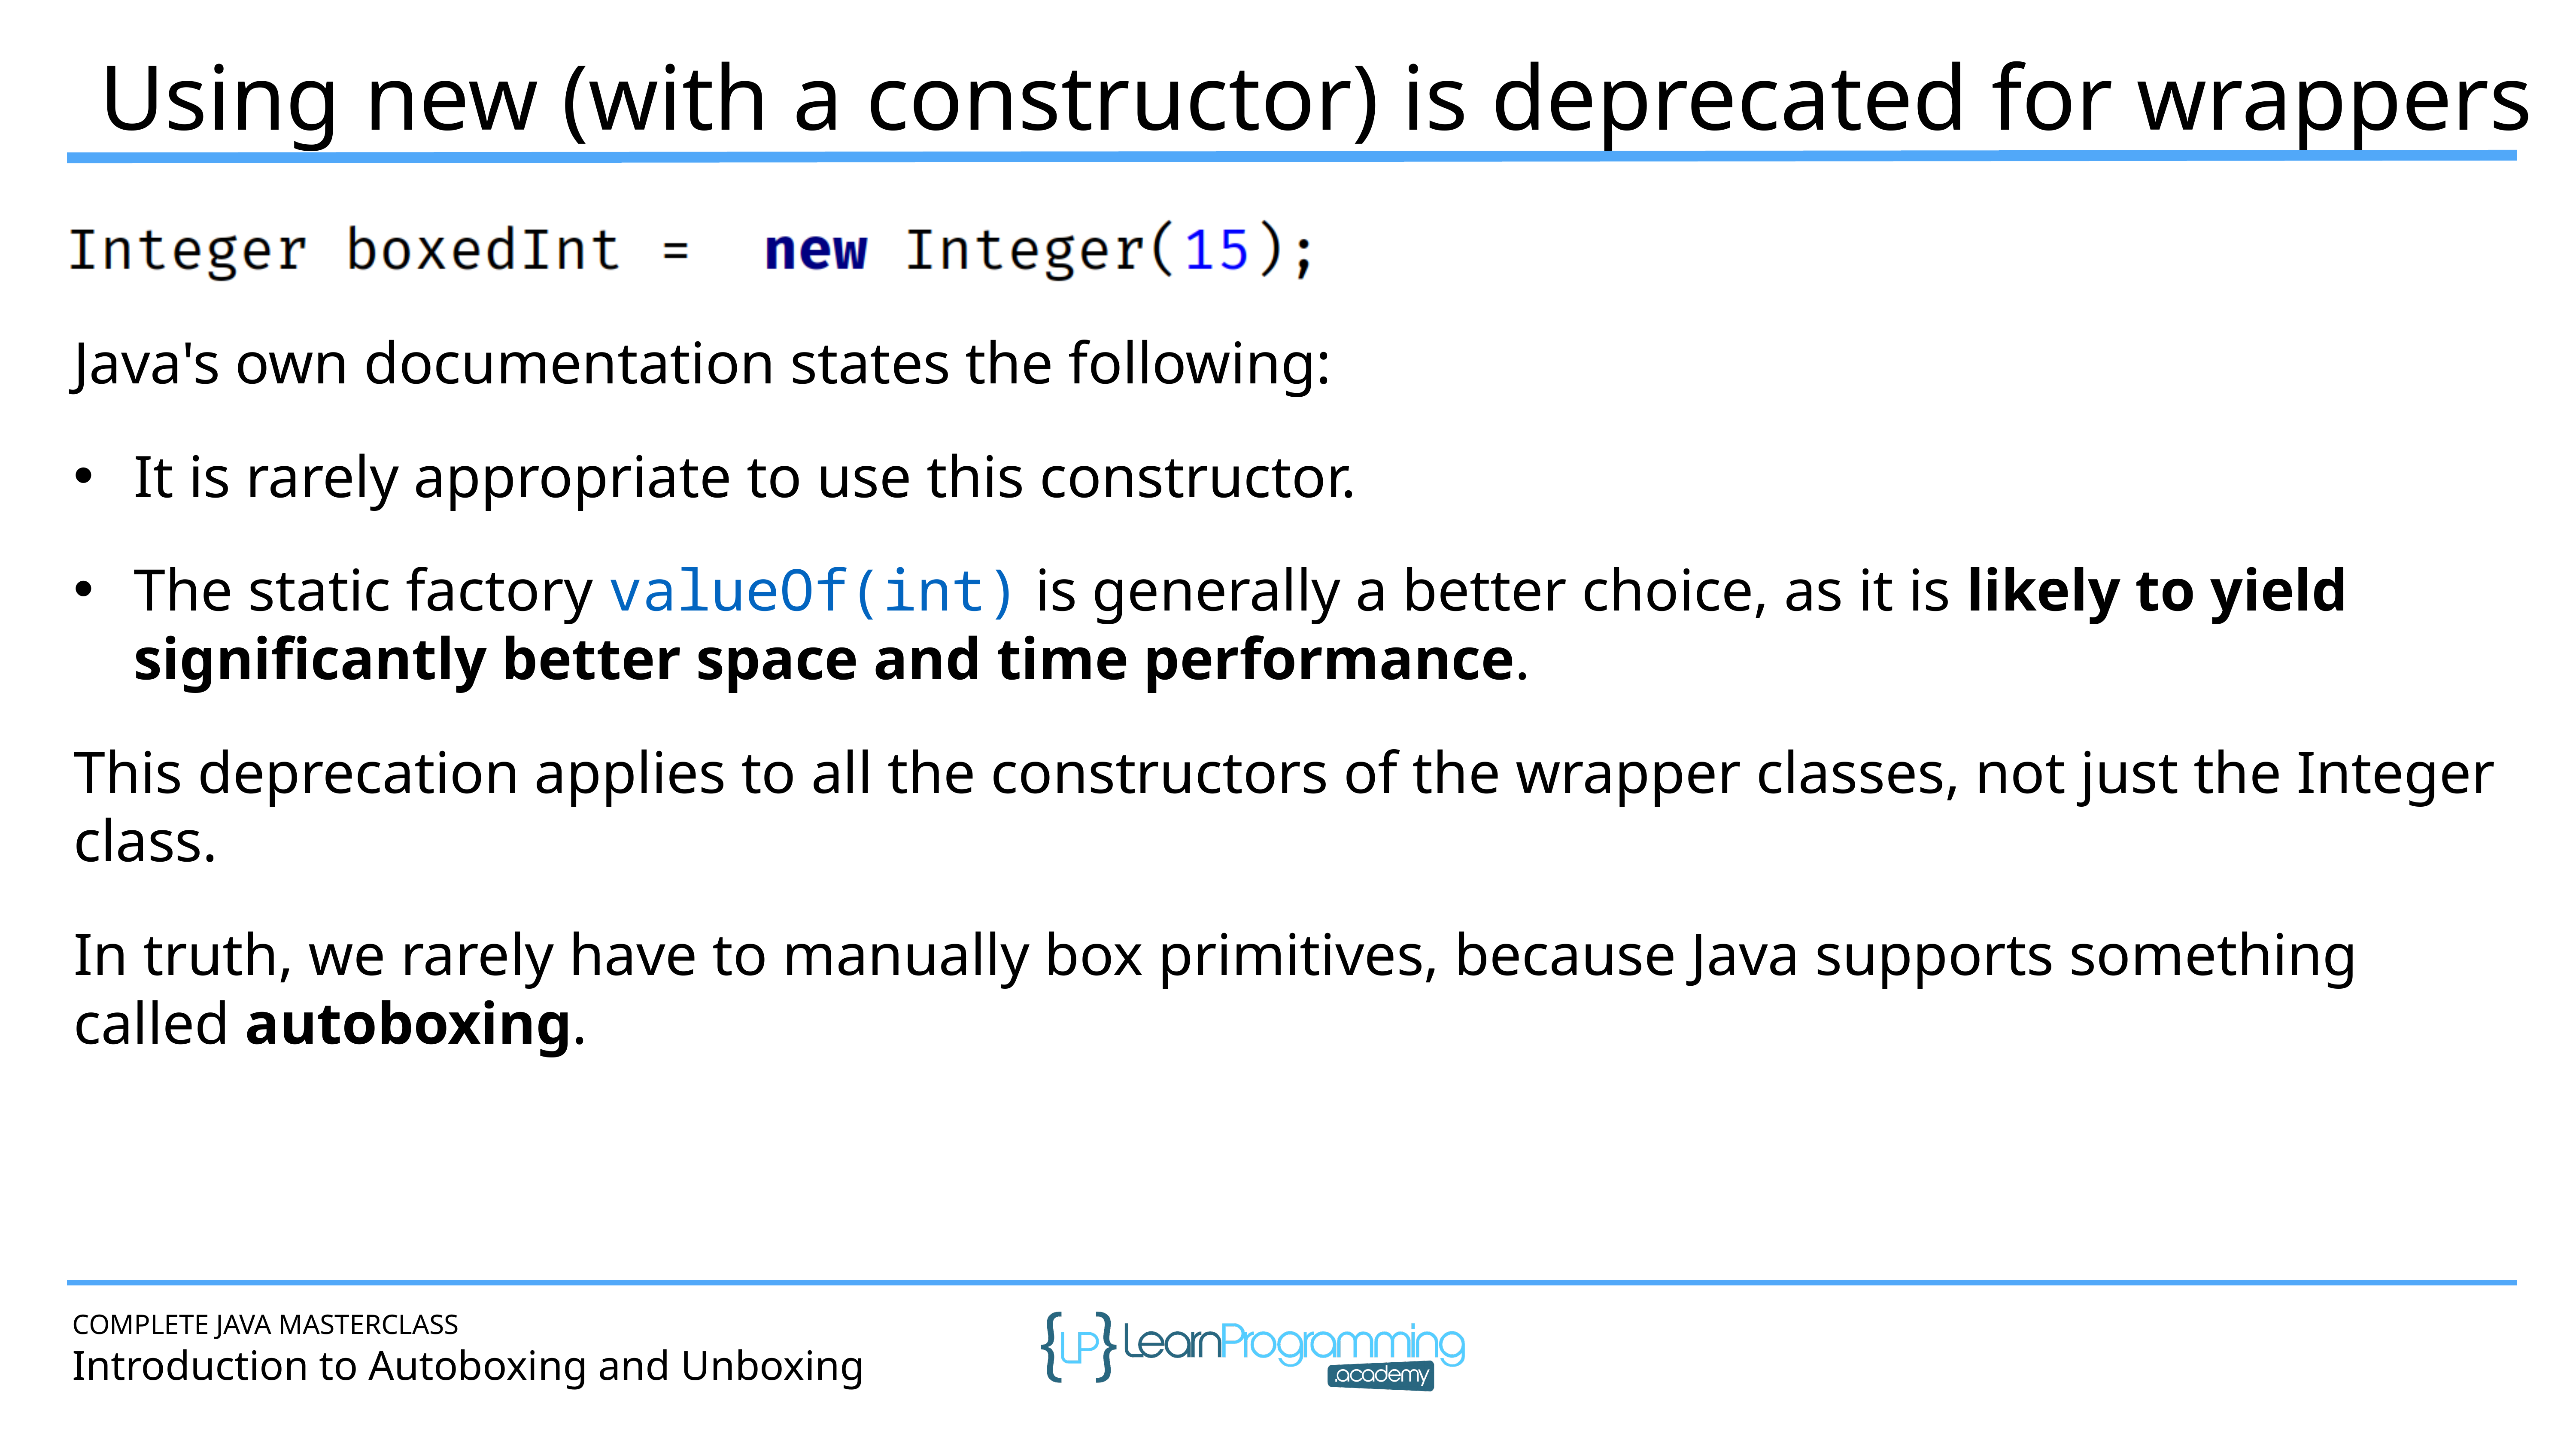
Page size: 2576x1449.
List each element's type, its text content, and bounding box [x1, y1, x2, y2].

picture [67, 211, 1314, 287]
text_box COMPLETE JAVA MASTERCLASS Introduction to Autoboxing and Unboxing [67, 1302, 1030, 1394]
picture [1032, 1302, 1477, 1400]
text_box Using new (with a constructor) is deprecated for wrappers [94, 35, 2538, 153]
text_box Java's own documentation states the following: It is rarely appropriate to use this constructor. The static factory valueOf(int) is generally a better choice, as it is likely to yield significantly better space and time performance. This deprecation applies to all the constructors of the wrapper classes, not just the Integer class. In truth, we rarely have to manually box primitives, because Java supports something called autoboxing. [67, 323, 2517, 1282]
